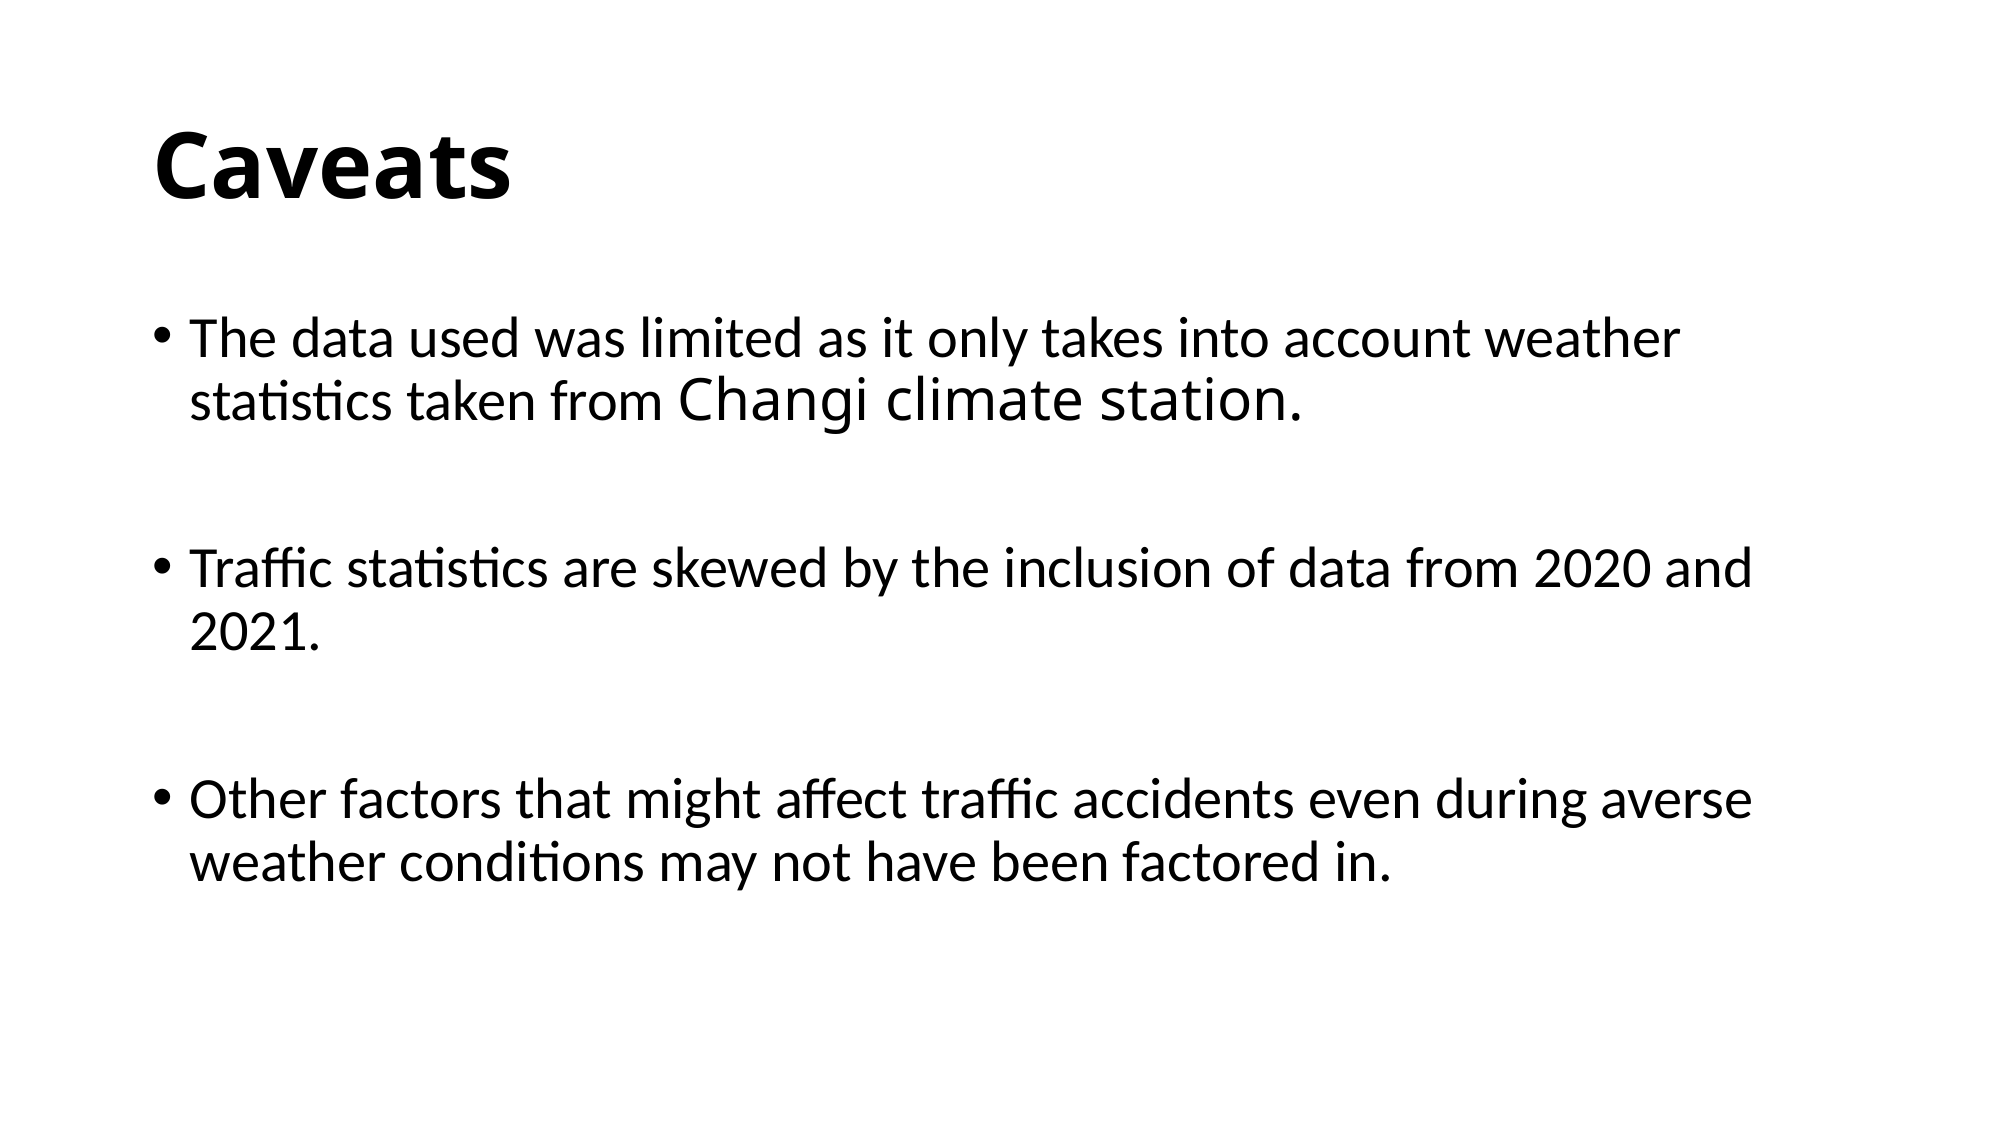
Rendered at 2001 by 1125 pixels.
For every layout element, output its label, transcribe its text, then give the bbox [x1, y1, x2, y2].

list The data used was limited as it only takes into account weather statistics taken from Changi climate station. Traffic statistics are skewed by the inclusion of data from 2020 and 2021. Other factors that might affect traffic accidents even during averse weather conditions may not have been factored in. [137, 299, 1863, 1014]
title Caveats [137, 59, 1863, 278]
